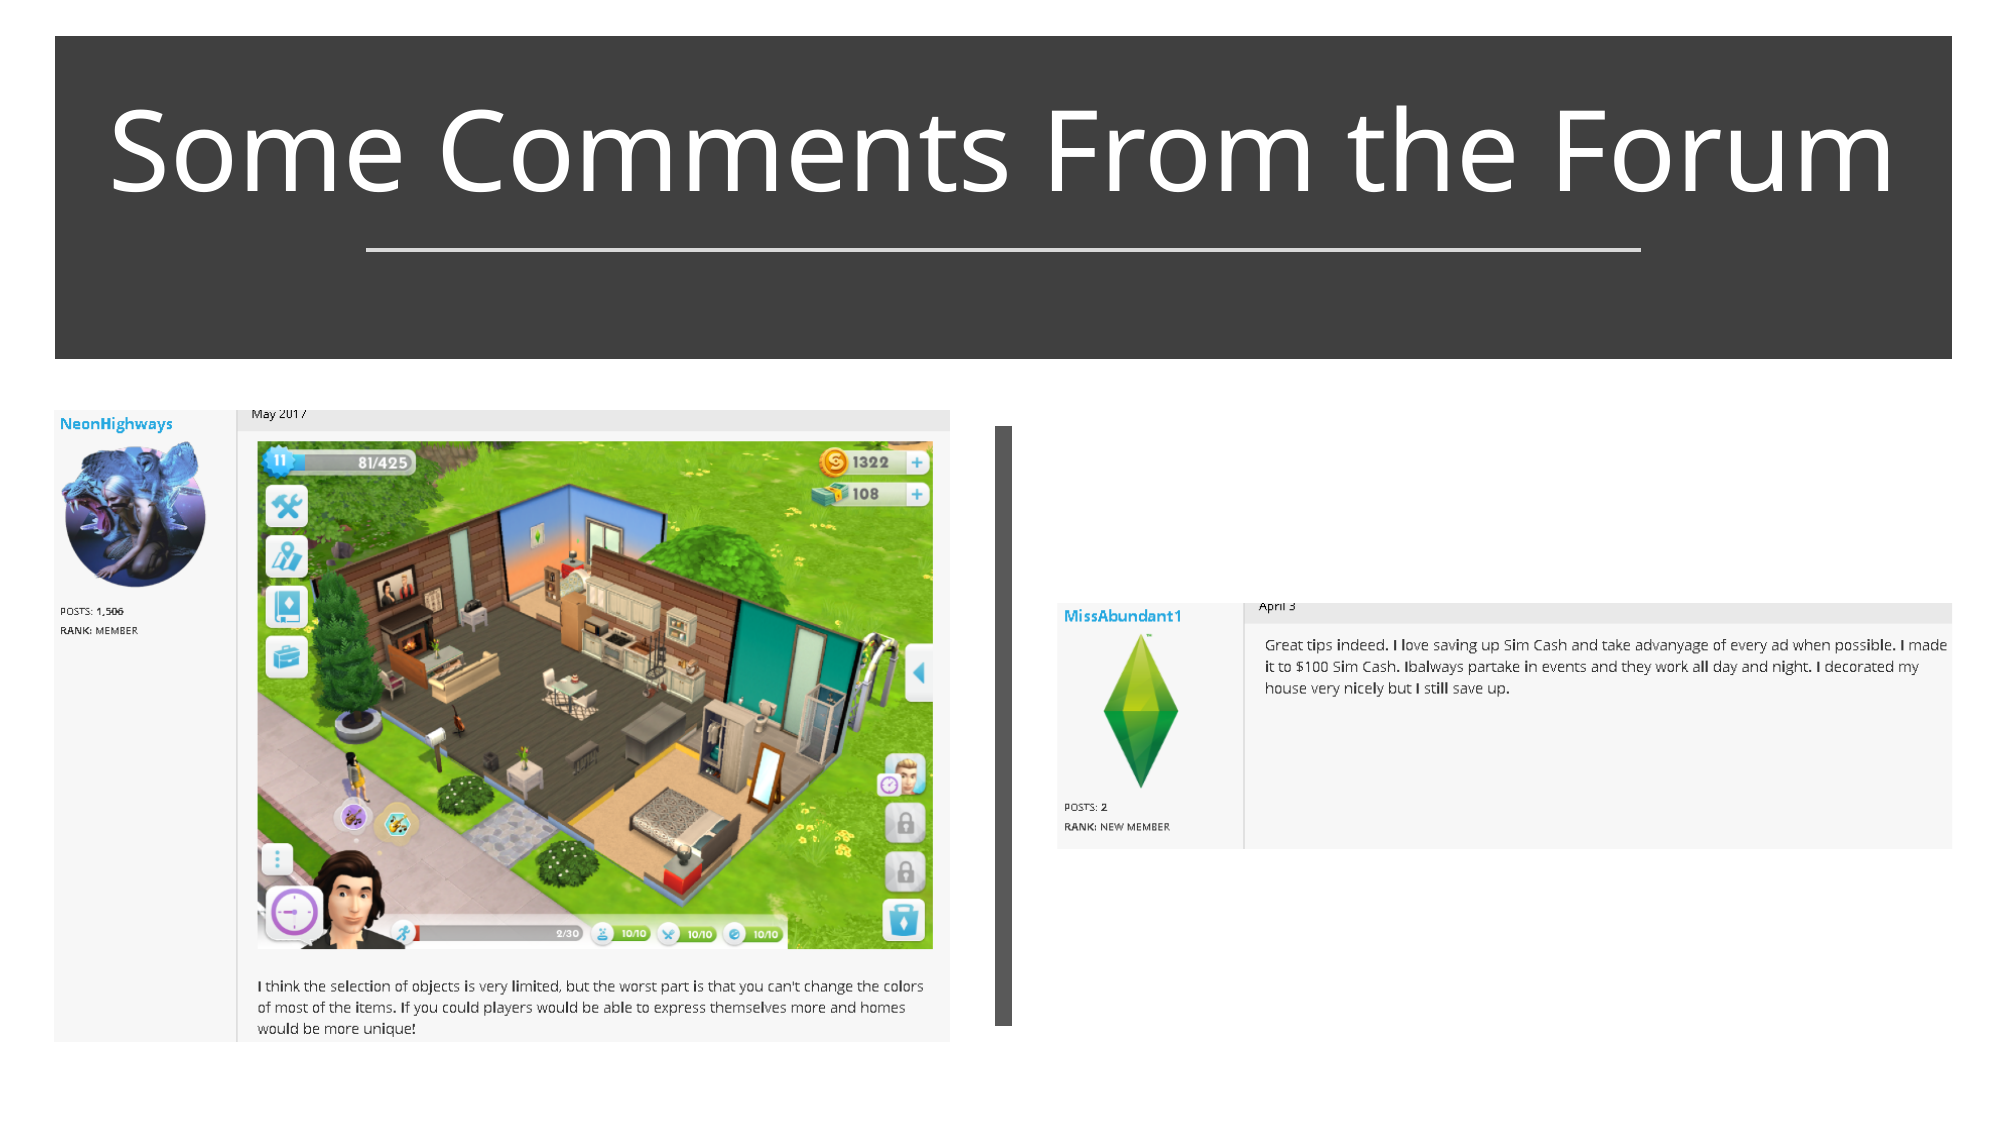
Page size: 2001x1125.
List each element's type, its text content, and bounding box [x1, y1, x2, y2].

picture [54, 410, 950, 1042]
title Some Comments From the Forum [89, 71, 1917, 224]
text_box [64, 45, 1942, 350]
picture [1057, 602, 1953, 849]
